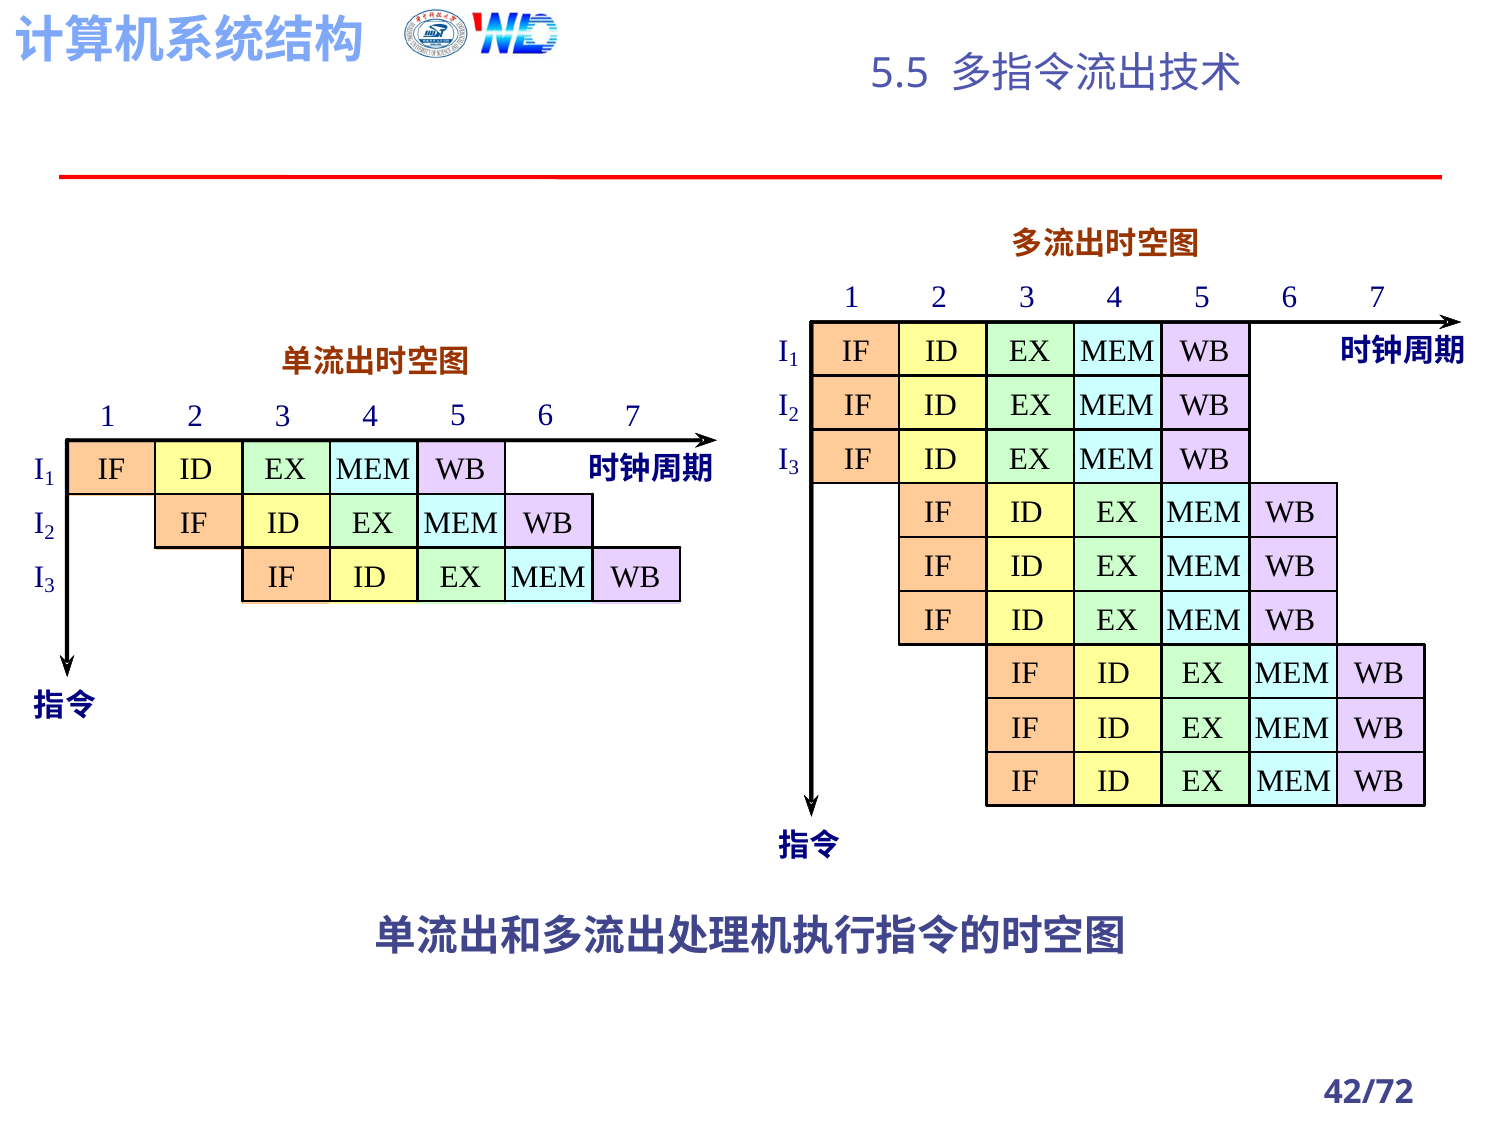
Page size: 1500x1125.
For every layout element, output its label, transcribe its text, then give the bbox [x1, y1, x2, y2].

text_box 单流出和多流出处理机执行指令的时空图 [360, 893, 1176, 968]
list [23, 203, 1483, 882]
picture [401, 9, 558, 58]
text_box 5.5 多指令流出技术 [637, 40, 1475, 103]
